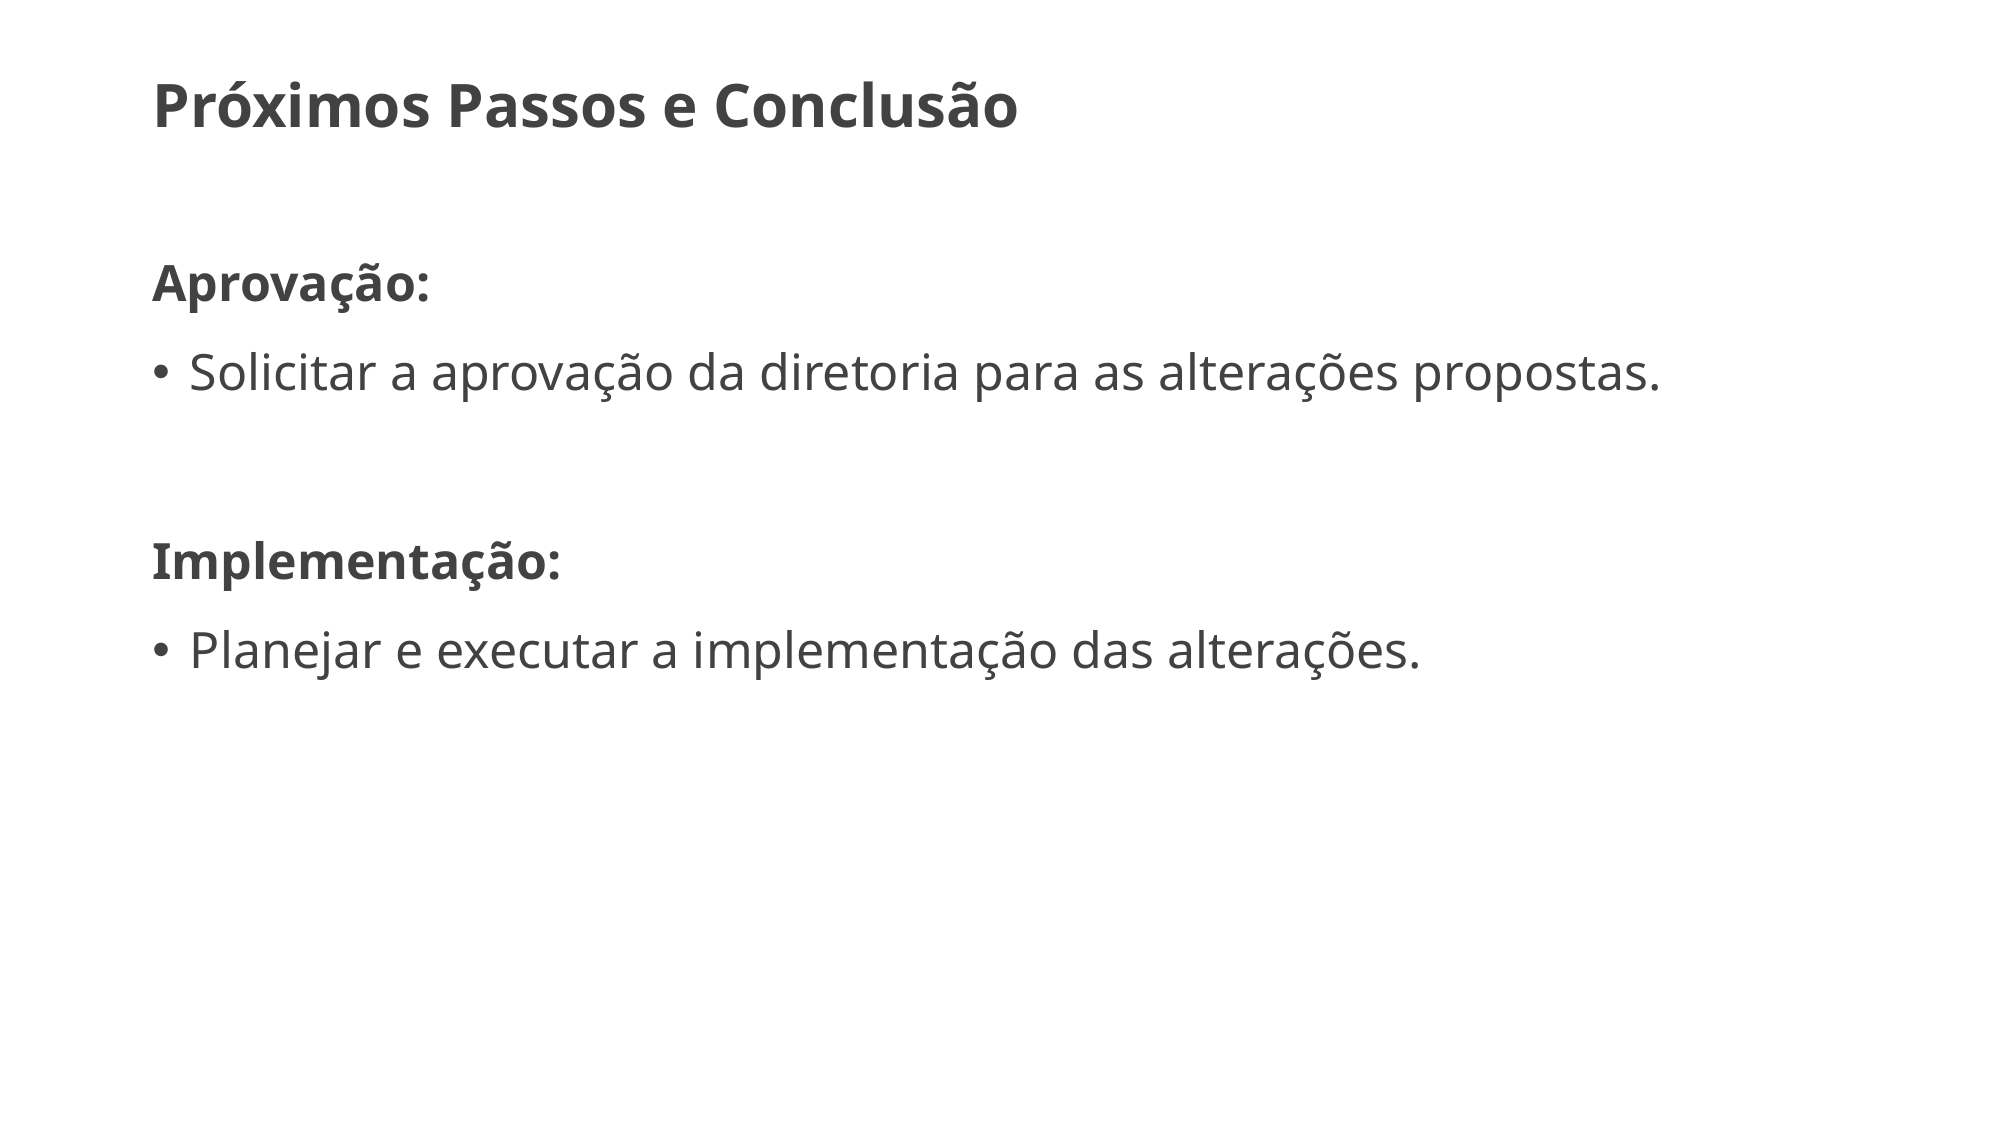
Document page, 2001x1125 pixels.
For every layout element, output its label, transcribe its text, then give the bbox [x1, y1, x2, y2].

list Aprovação: Solicitar a aprovação da diretoria para as alterações propostas. Implementação: Planejar e executar a implementação das alterações. [137, 240, 1863, 955]
title Próximos Passos e Conclusão [137, 59, 1863, 240]
